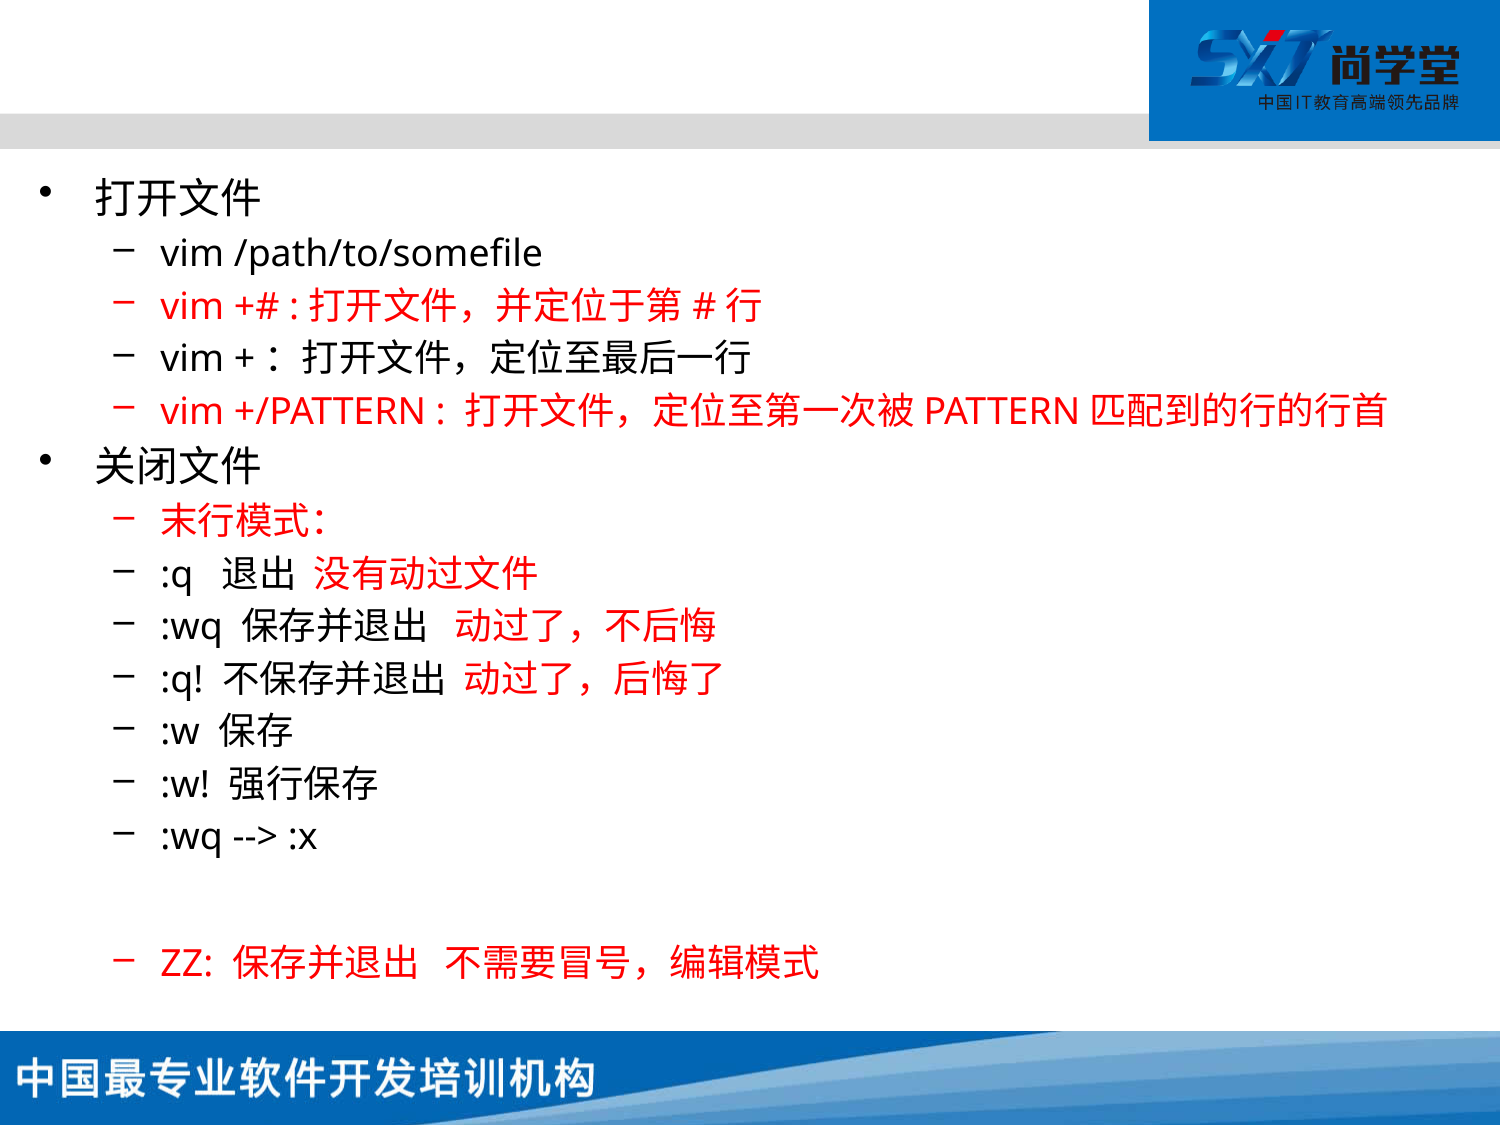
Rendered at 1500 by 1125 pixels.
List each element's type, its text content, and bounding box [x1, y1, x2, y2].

picture [1149, 0, 1500, 141]
list 打开文件 vim /path/to/somefile vim +# :打开文件，并定位于第#行 vim +：打开文件，定位至最后一行 vim +/PATTERN : 打开文件，定位至第一次被PATTERN匹配到的行的行首 关闭文件 末行模式： :q 退出 没有动过文件 :wq 保存并退出 动过了，不后悔 :q! 不保存并退出 动过了，后悔了 :w 保存 :w! 强行保存 :wq --> :x ZZ: 保存并退出 不需要冒号，编辑模式 [23, 164, 1465, 997]
picture [0, 1031, 1500, 1125]
